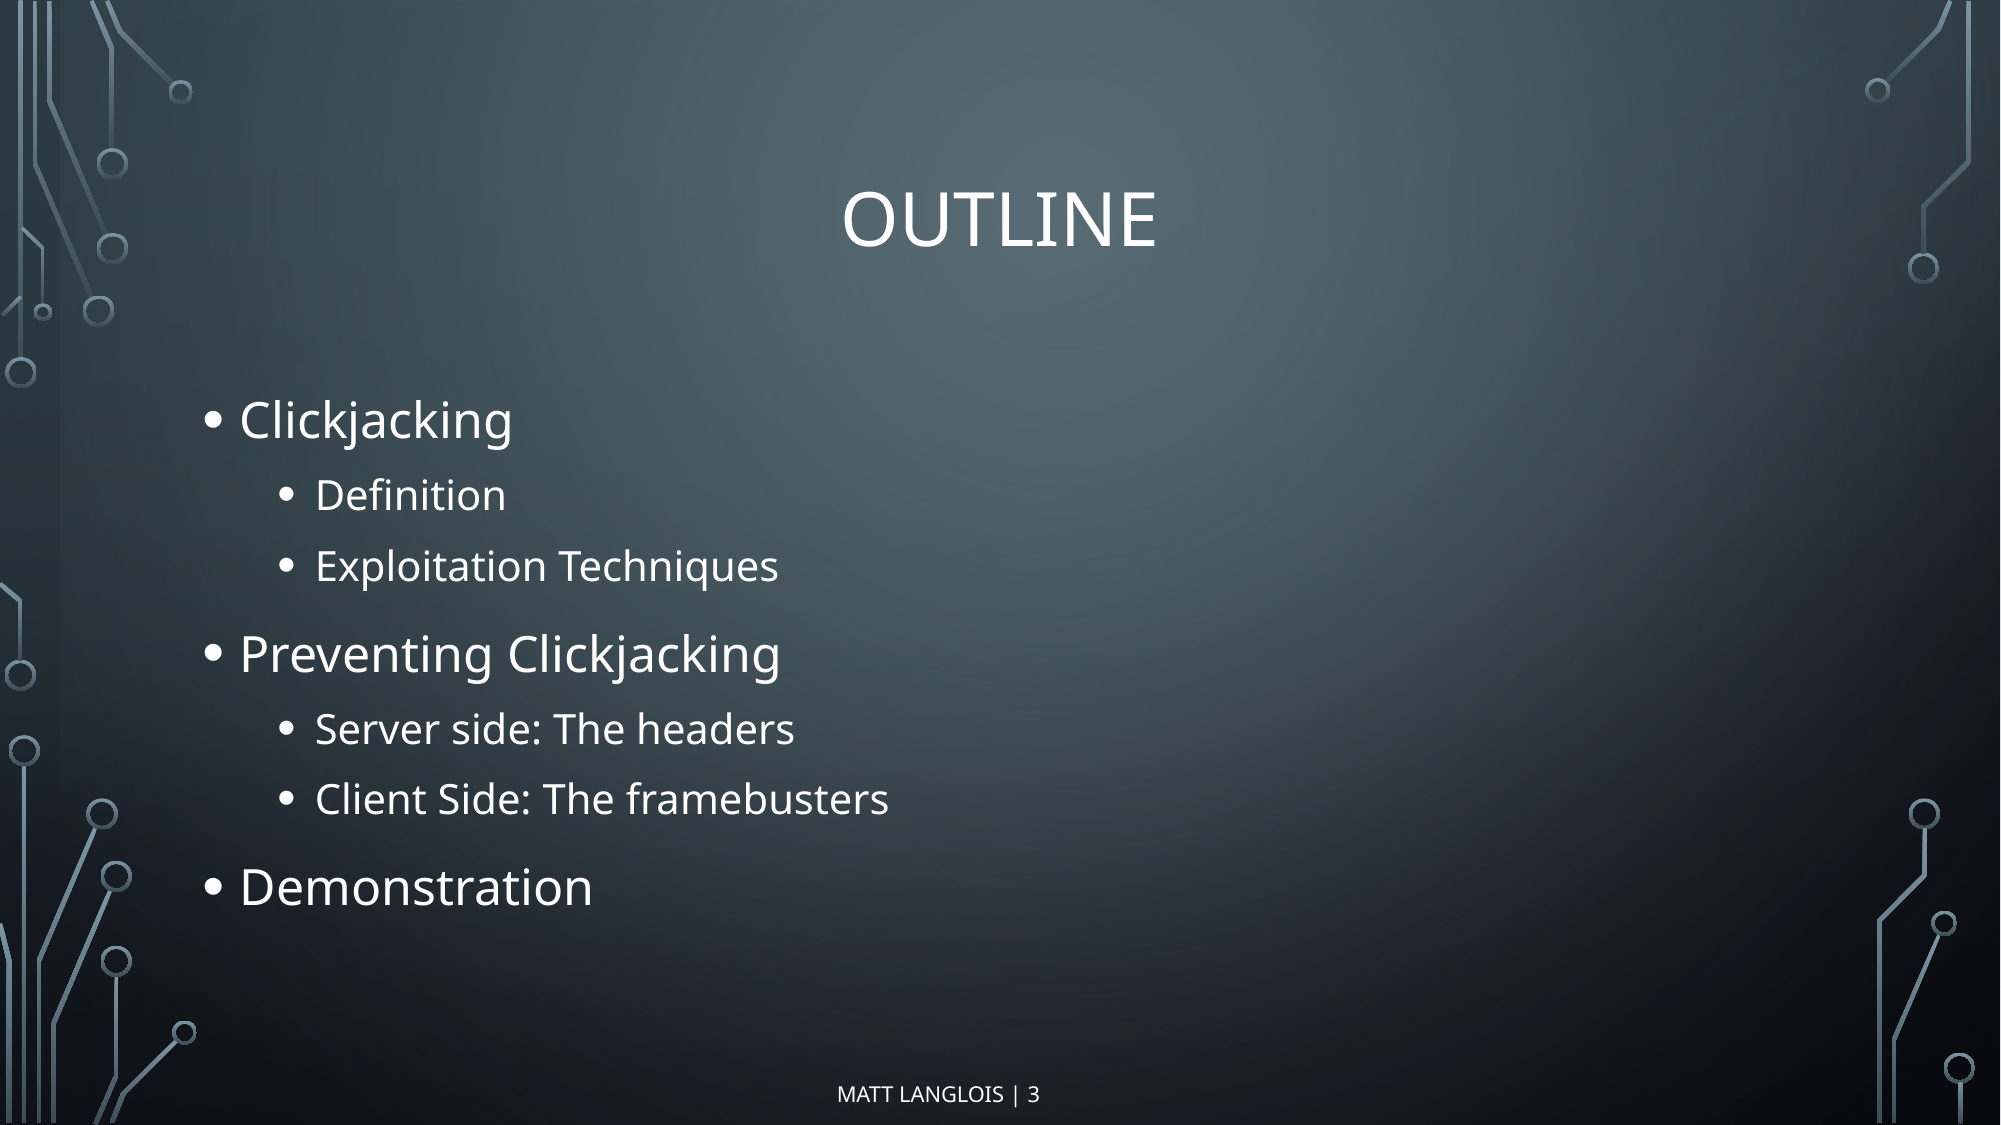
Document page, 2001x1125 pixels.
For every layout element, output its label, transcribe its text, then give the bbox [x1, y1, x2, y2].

list Clickjacking Definition Exploitation Techniques Preventing Clickjacking Server side: The headers Client Side: The framebusters Demonstration [187, 369, 1813, 950]
title Outline [187, 101, 1813, 344]
footer Matt Langlois | [100, 1065, 1012, 1125]
slide_number 3 [1012, 1065, 1129, 1125]
